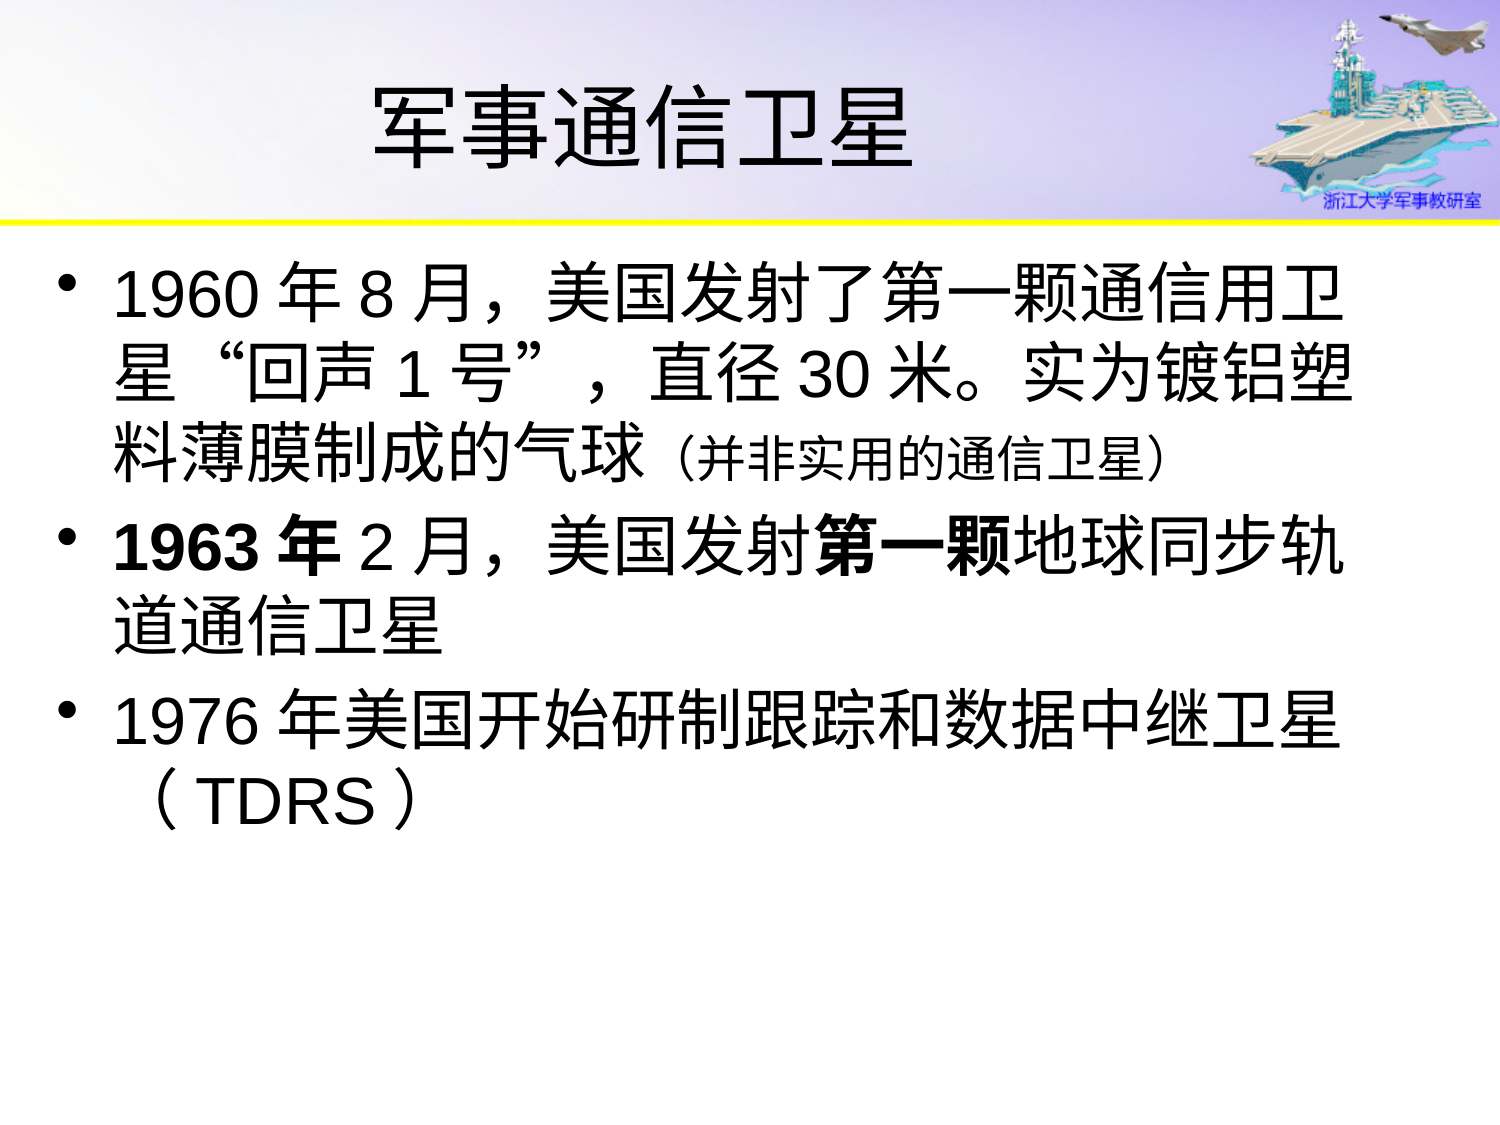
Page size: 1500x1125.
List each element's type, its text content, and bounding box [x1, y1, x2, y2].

picture [0, 0, 1500, 226]
title 军事通信卫星 [29, 30, 1259, 219]
list 1960年8月，美国发射了第一颗通信用卫星“回声1号”，直径30米。实为镀铝塑料薄膜制成的气球（并非实用的通信卫星） 1963年2月，美国发射第一颗地球同步轨道通信卫星 1976年美国开始研制跟踪和数据中继卫星（TDRS） [40, 243, 1387, 919]
